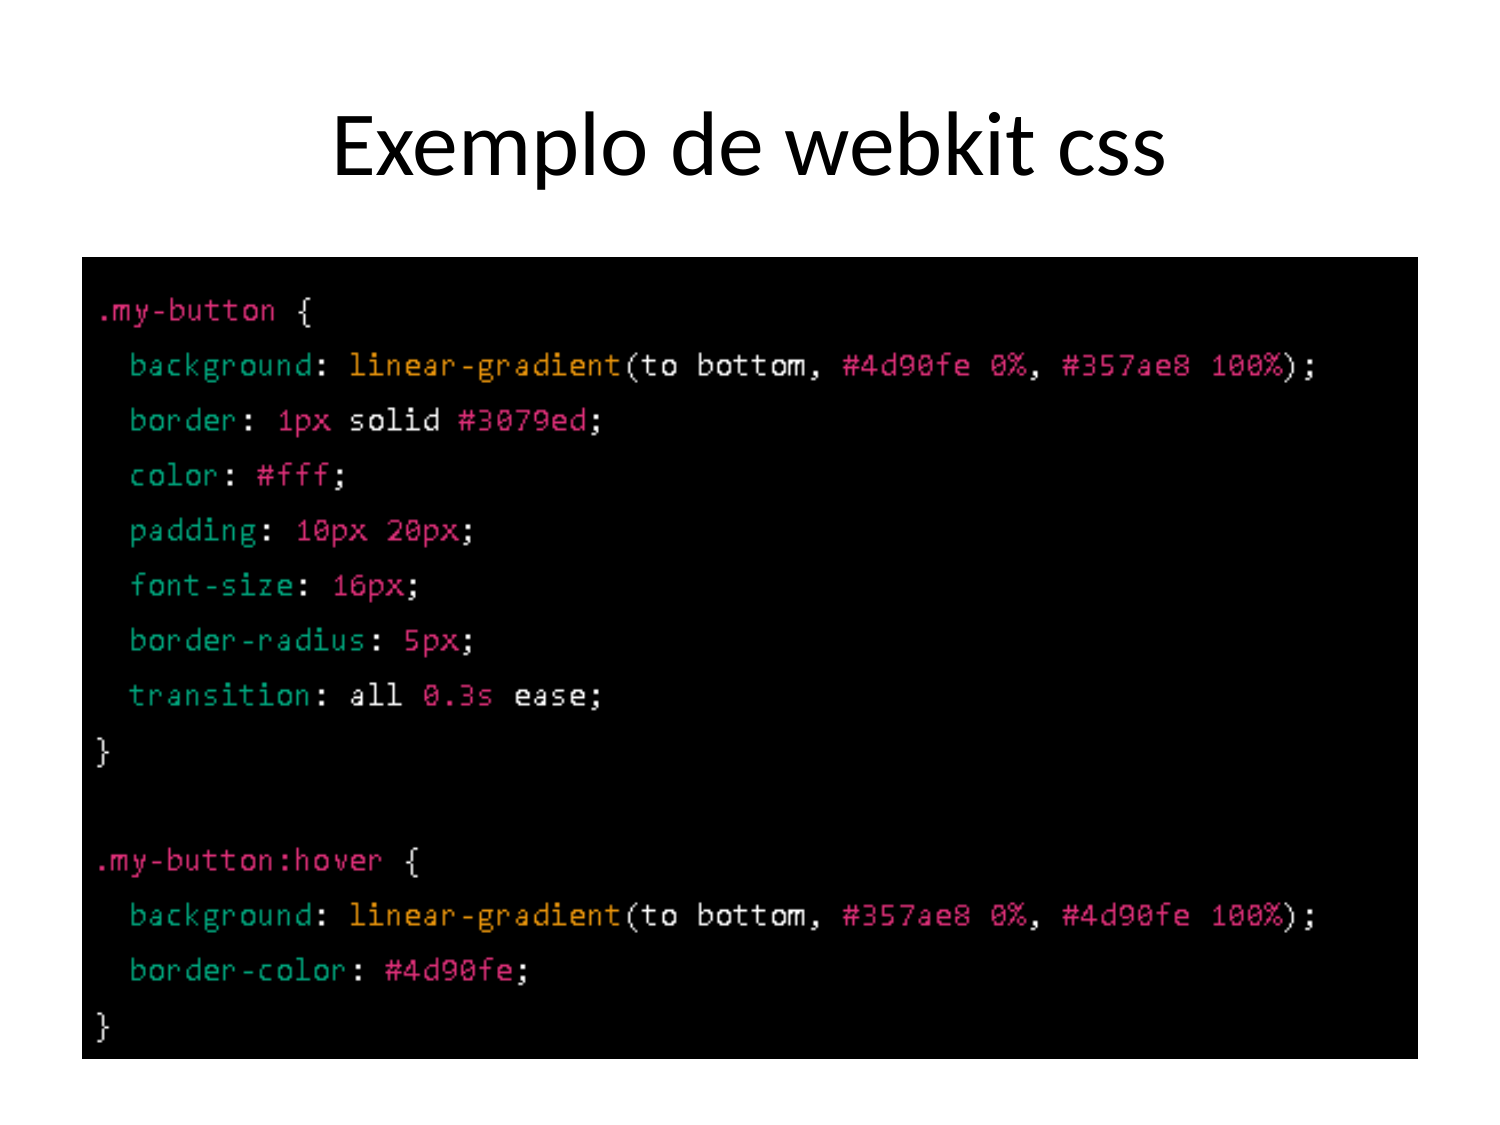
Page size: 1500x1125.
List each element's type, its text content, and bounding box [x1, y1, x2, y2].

picture [81, 257, 1419, 1059]
title Exemplo de webkit css [75, 45, 1425, 233]
